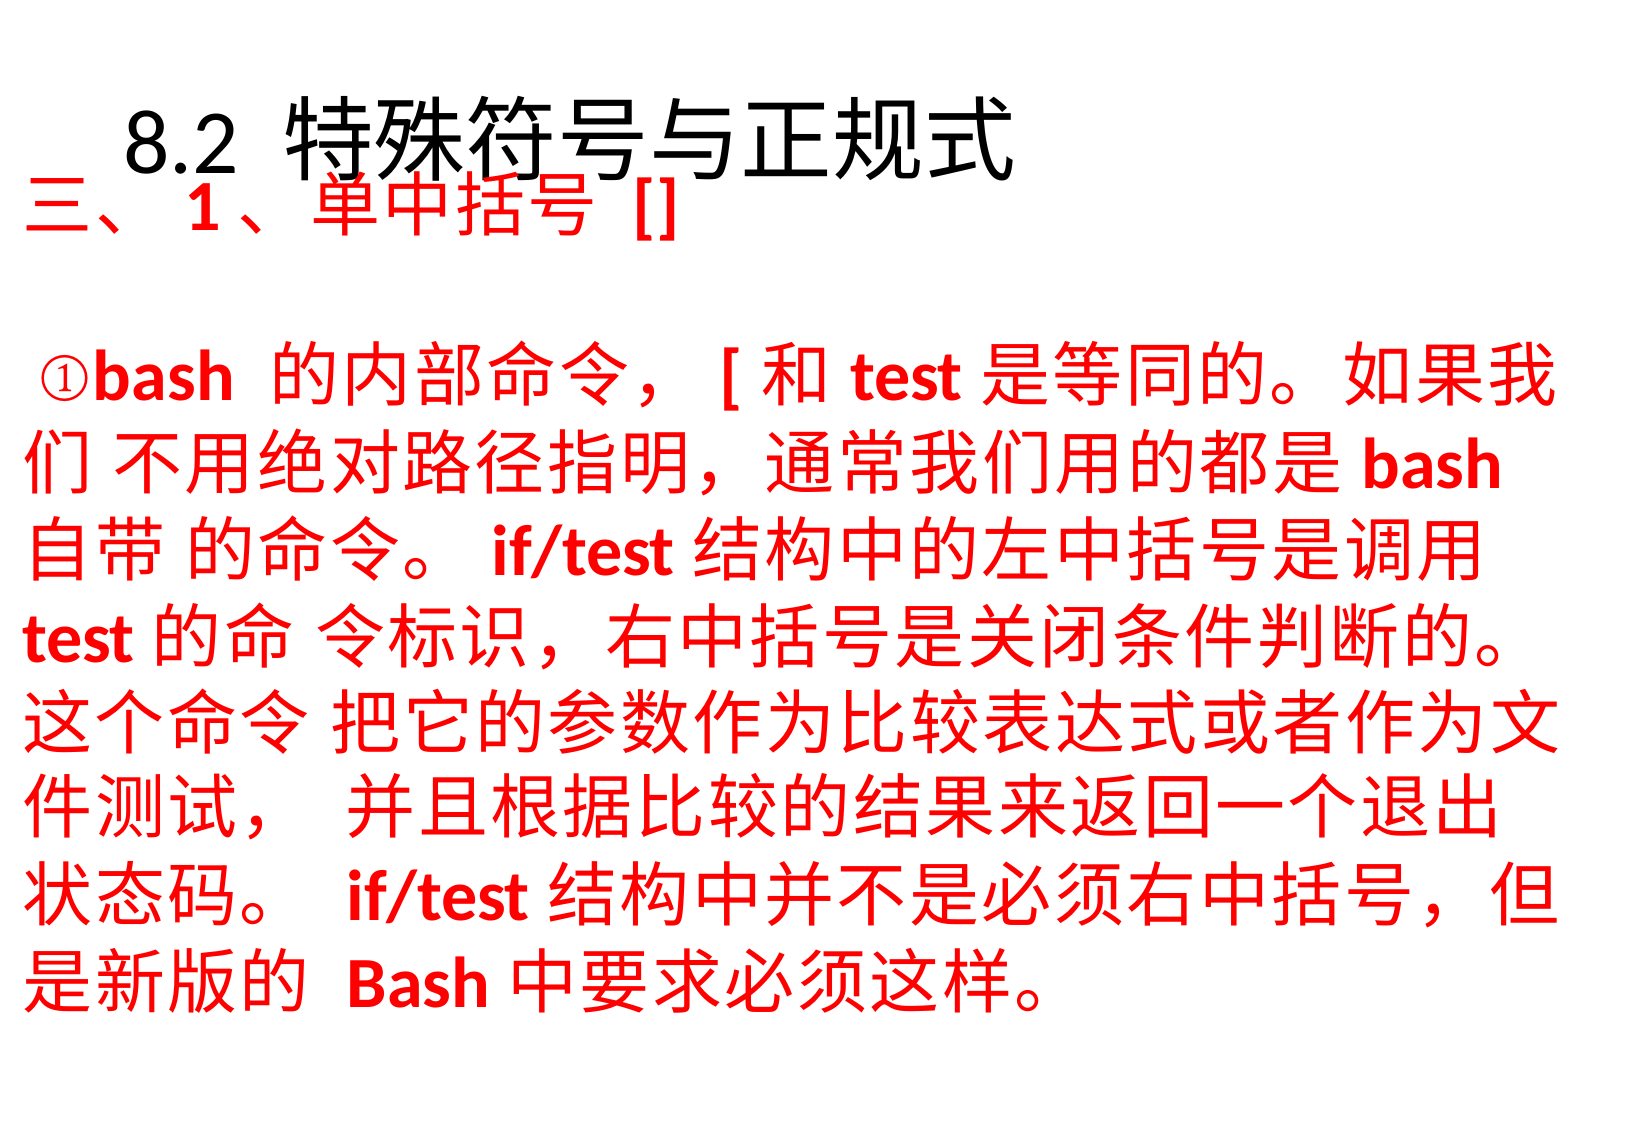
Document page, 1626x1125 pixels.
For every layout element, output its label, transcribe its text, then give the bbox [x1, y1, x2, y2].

title 8.2 特殊符号与正规式 [121, 40, 1625, 231]
text_box 三、1、单中括号 [] ①bash 的内部命令，[和test是等同的。如果我们 不用绝对路径指明，通常我们用的都是bash自带 的命令。if/test结构中的左中括号是调用test的命 令标识，右中括号是关闭条件判断的。这个命令 把它的参数作为比较表达式或者作为文件测试， 并且根据比较的结果来返回一个退出状态码。 if/test结构中并不是必须右中括号，但是新版的 Bash中要求必须这样。 [20, 156, 1569, 1022]
